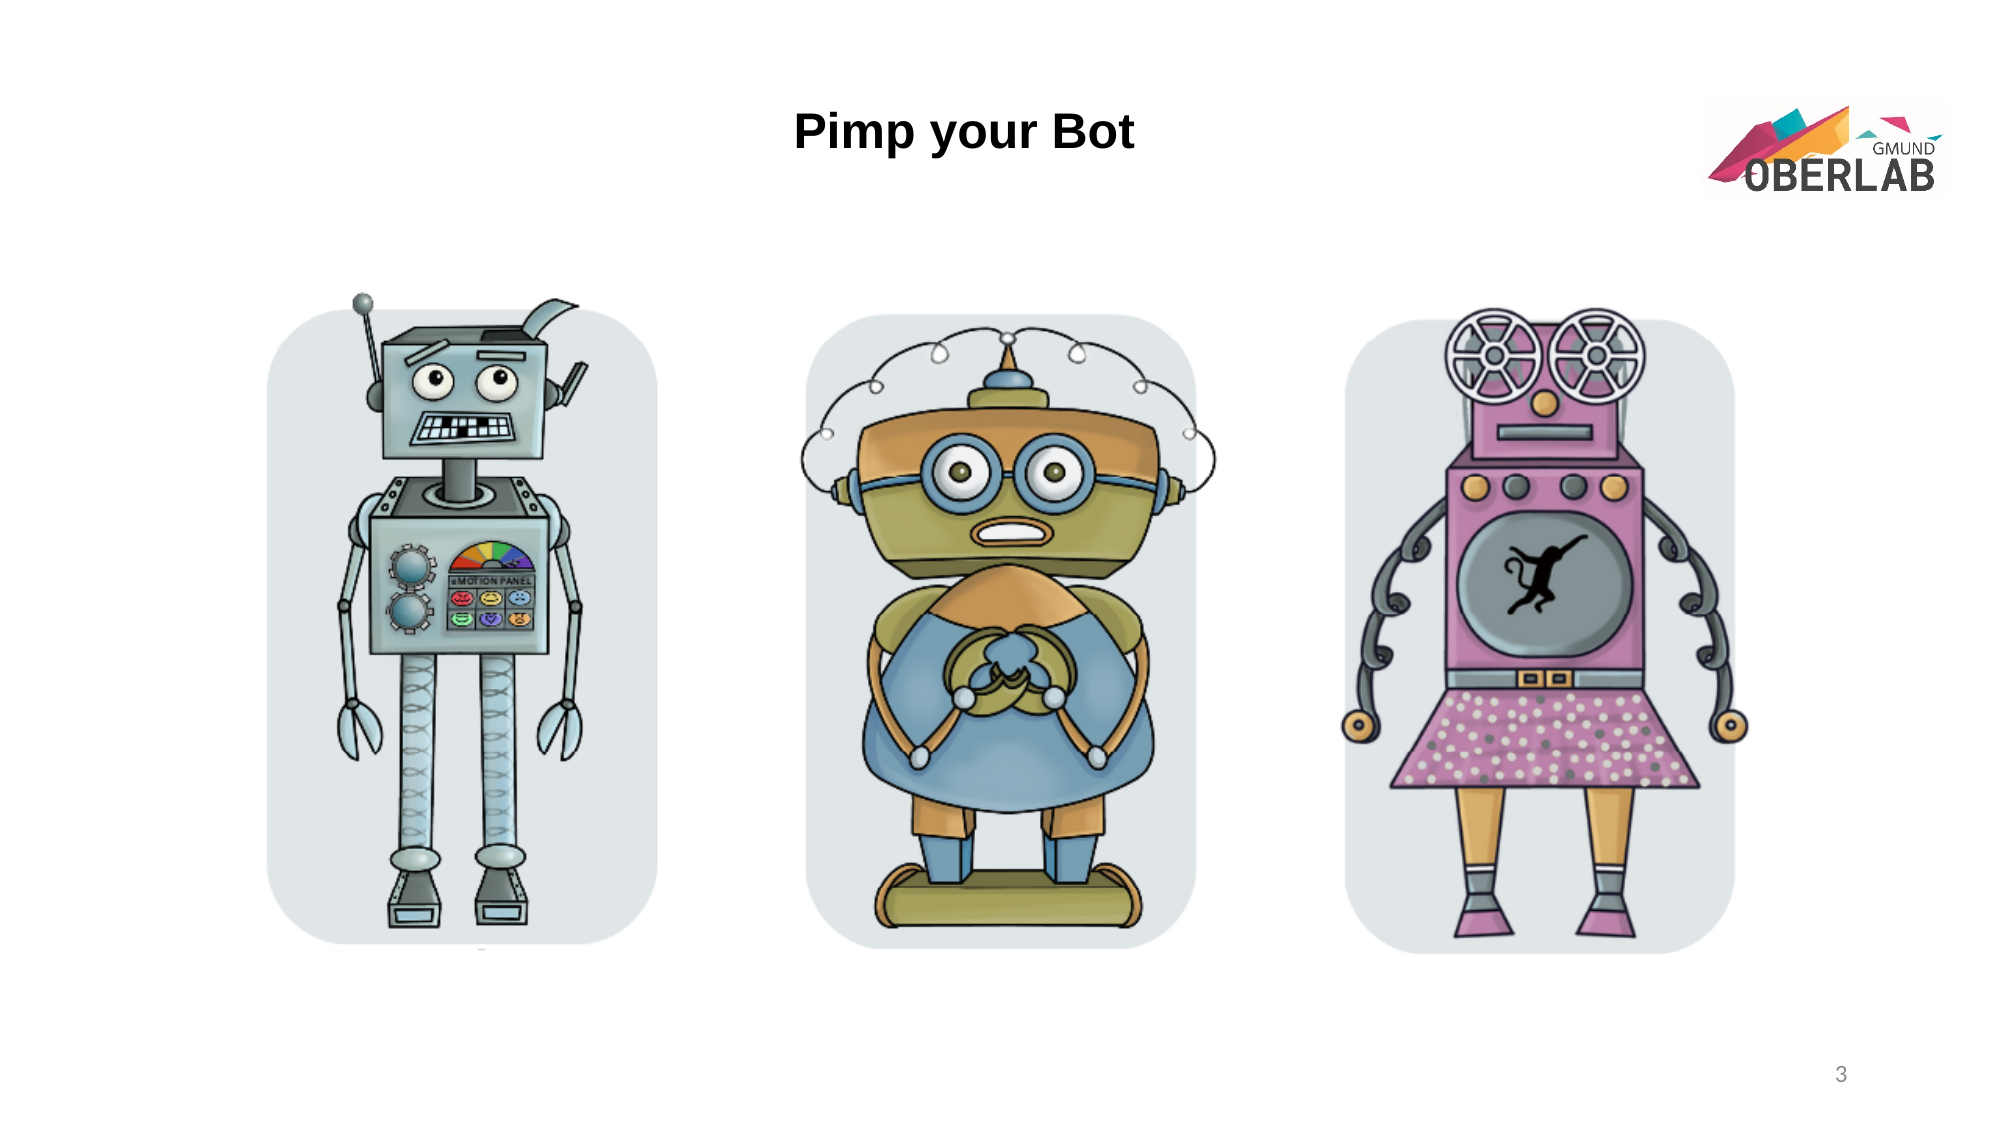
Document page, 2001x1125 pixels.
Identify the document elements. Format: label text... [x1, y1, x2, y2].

subtitle Pimp your Bot [214, 98, 1715, 231]
picture [1700, 98, 1950, 198]
picture [238, 280, 1761, 961]
slide_number 3 [1412, 1042, 1863, 1103]
